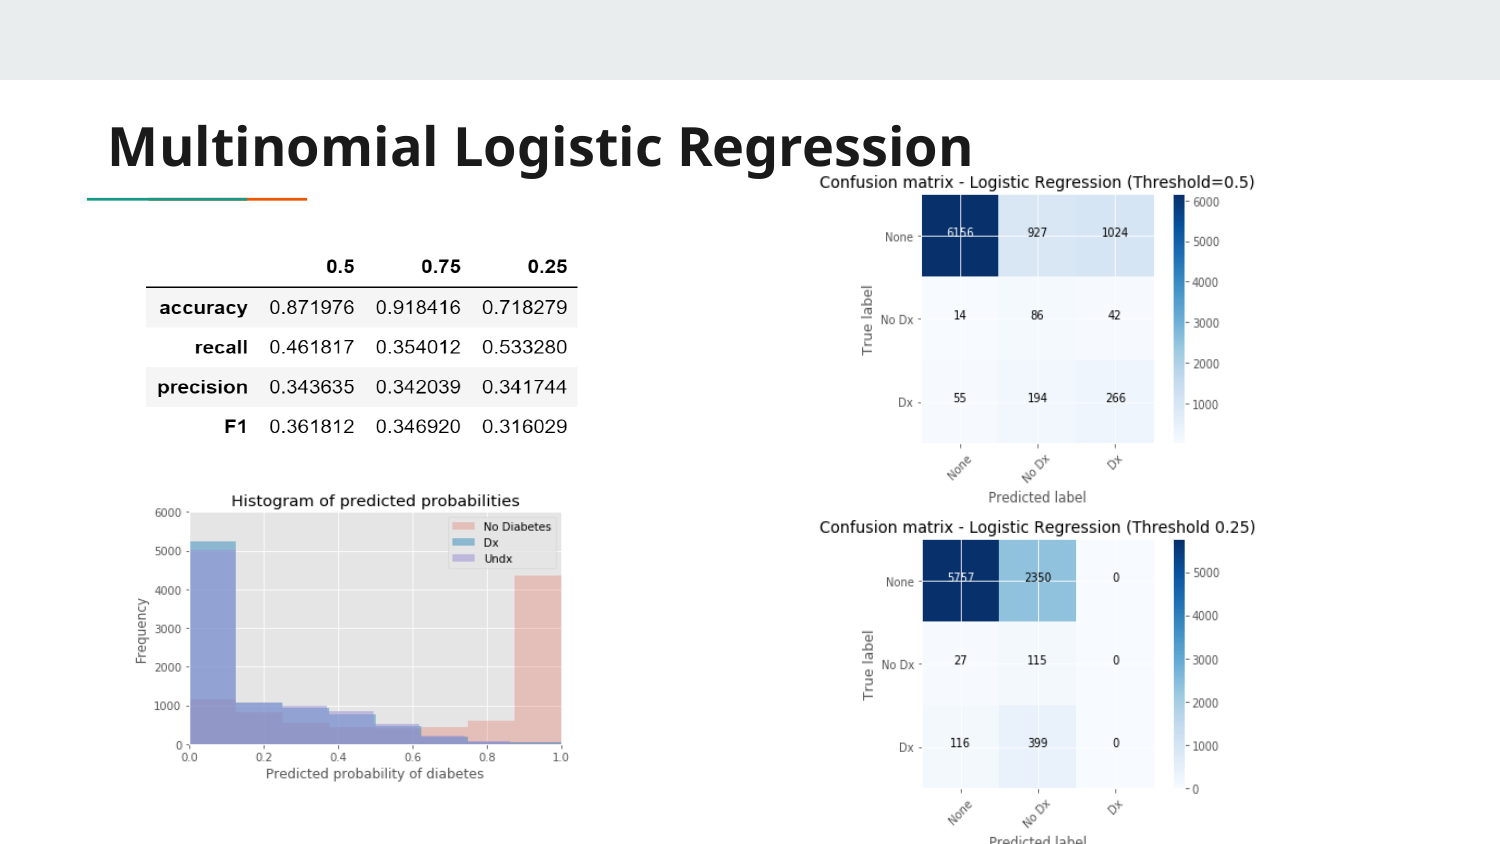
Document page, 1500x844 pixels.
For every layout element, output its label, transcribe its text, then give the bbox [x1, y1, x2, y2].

title Multinomial Logistic Regression [93, 97, 1355, 186]
picture [812, 167, 1263, 844]
picture [127, 487, 579, 789]
picture [138, 251, 590, 447]
